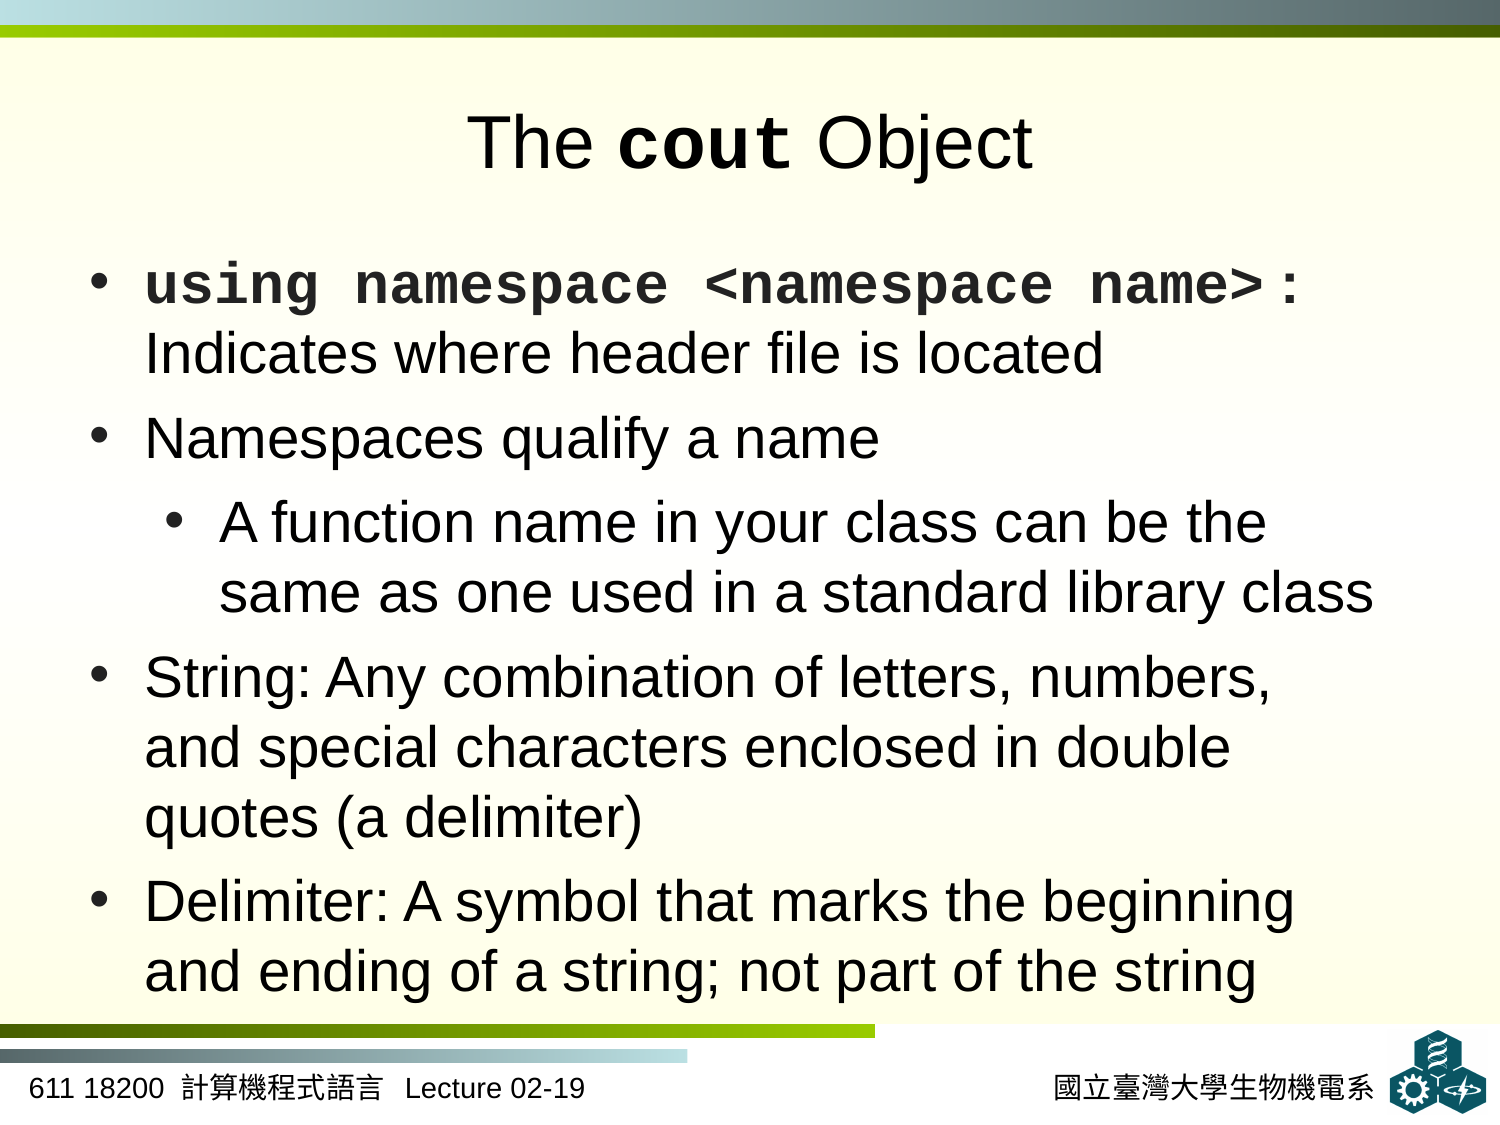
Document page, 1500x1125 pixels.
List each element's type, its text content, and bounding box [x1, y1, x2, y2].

text_box using namespace <namespace name> : Indicates where header file is located Namespaces qualify a name A function name in your class can be the same as one used in a standard library class String: Any combination of letters, numbers, and special characters enclosed in double quotes (a delimiter)‏ Delimiter: A symbol that marks the beginning and ending of a string; not part of the string [75, 237, 1400, 1013]
picture [1387, 1029, 1488, 1115]
title The cout Object [74, 44, 1426, 233]
